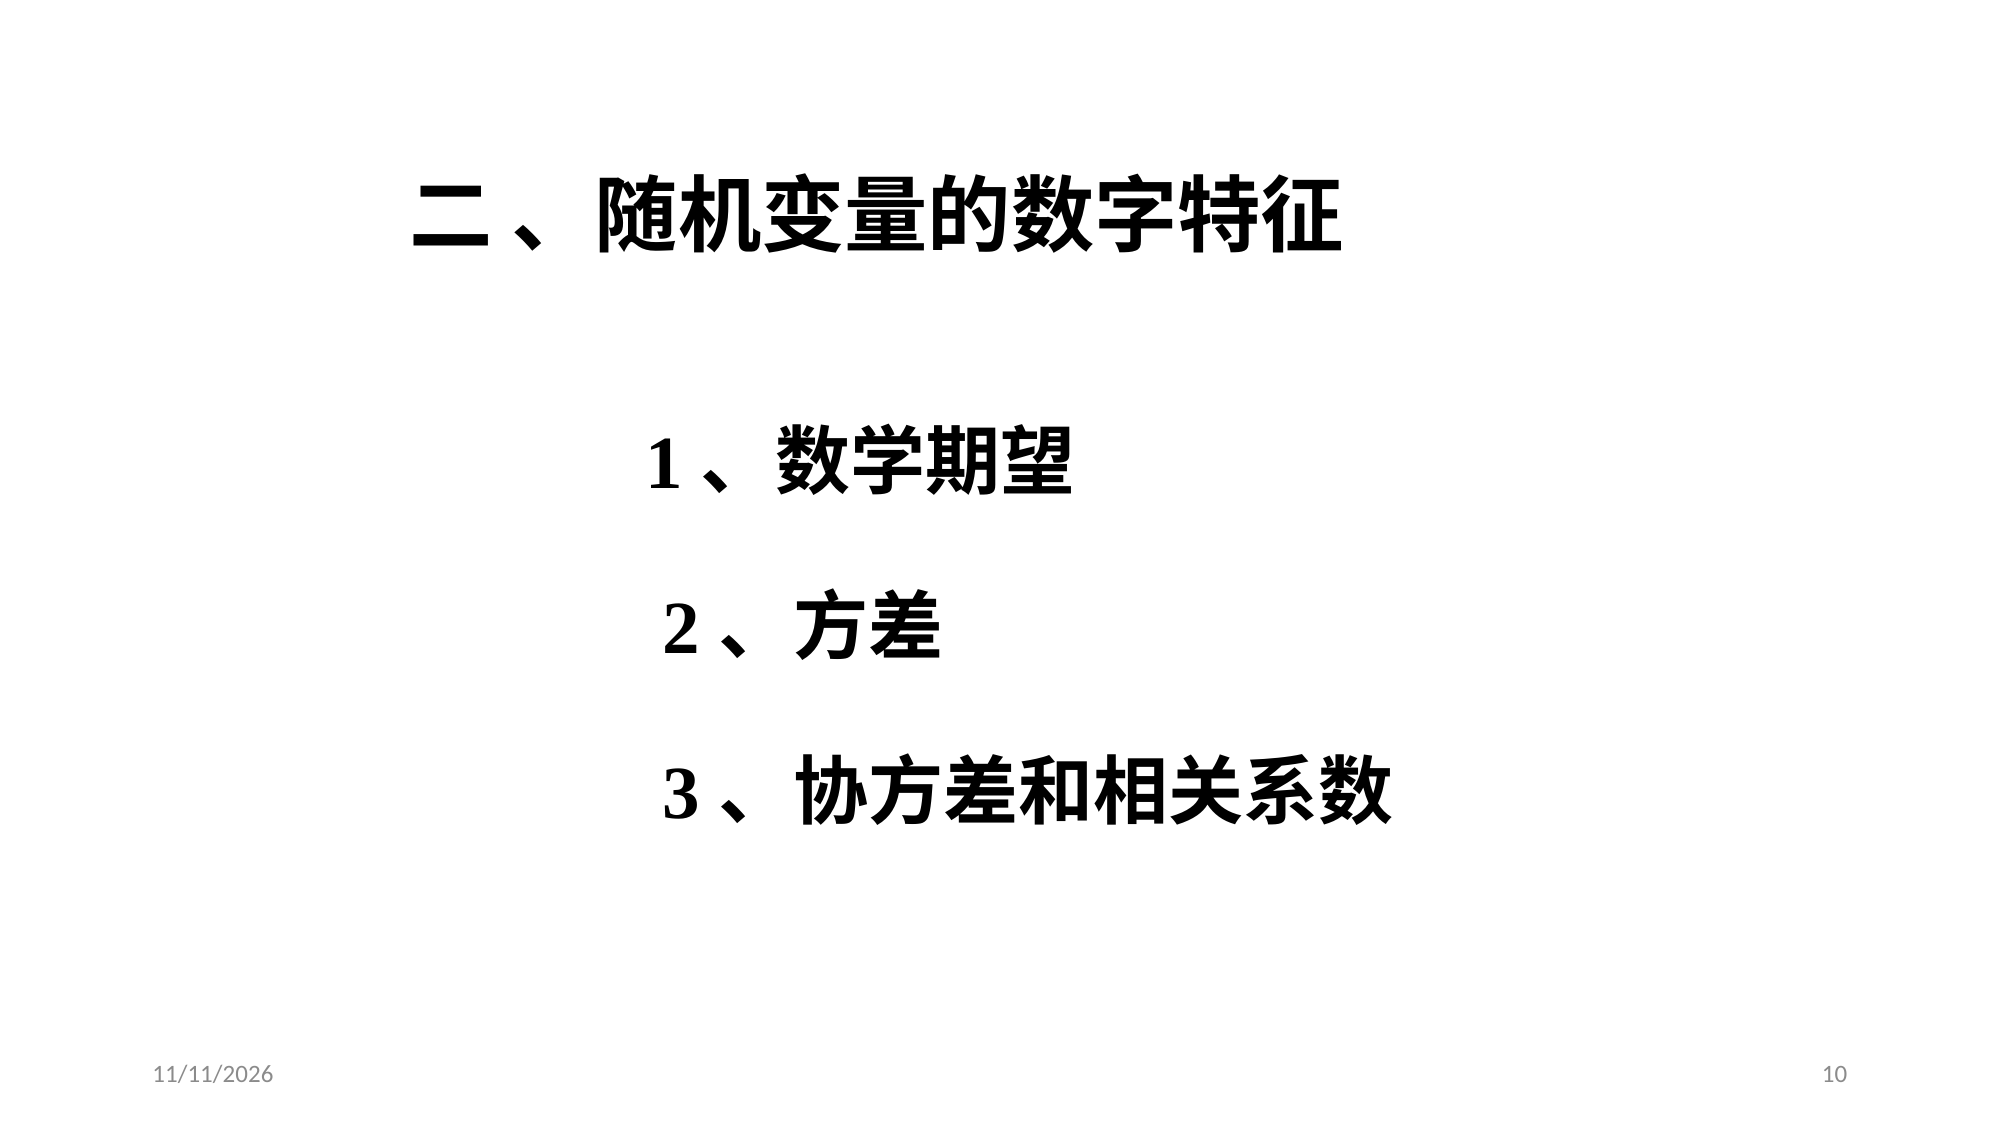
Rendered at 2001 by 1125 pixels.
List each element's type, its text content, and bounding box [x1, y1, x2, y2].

text_box 1、数学期望 2、方差 3、协方差和相关系数 [480, 361, 1461, 842]
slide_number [137, 1042, 588, 1103]
title 二 、随机变量的数字特征 [394, 160, 1673, 277]
slide_number 10 [1412, 1042, 1863, 1103]
